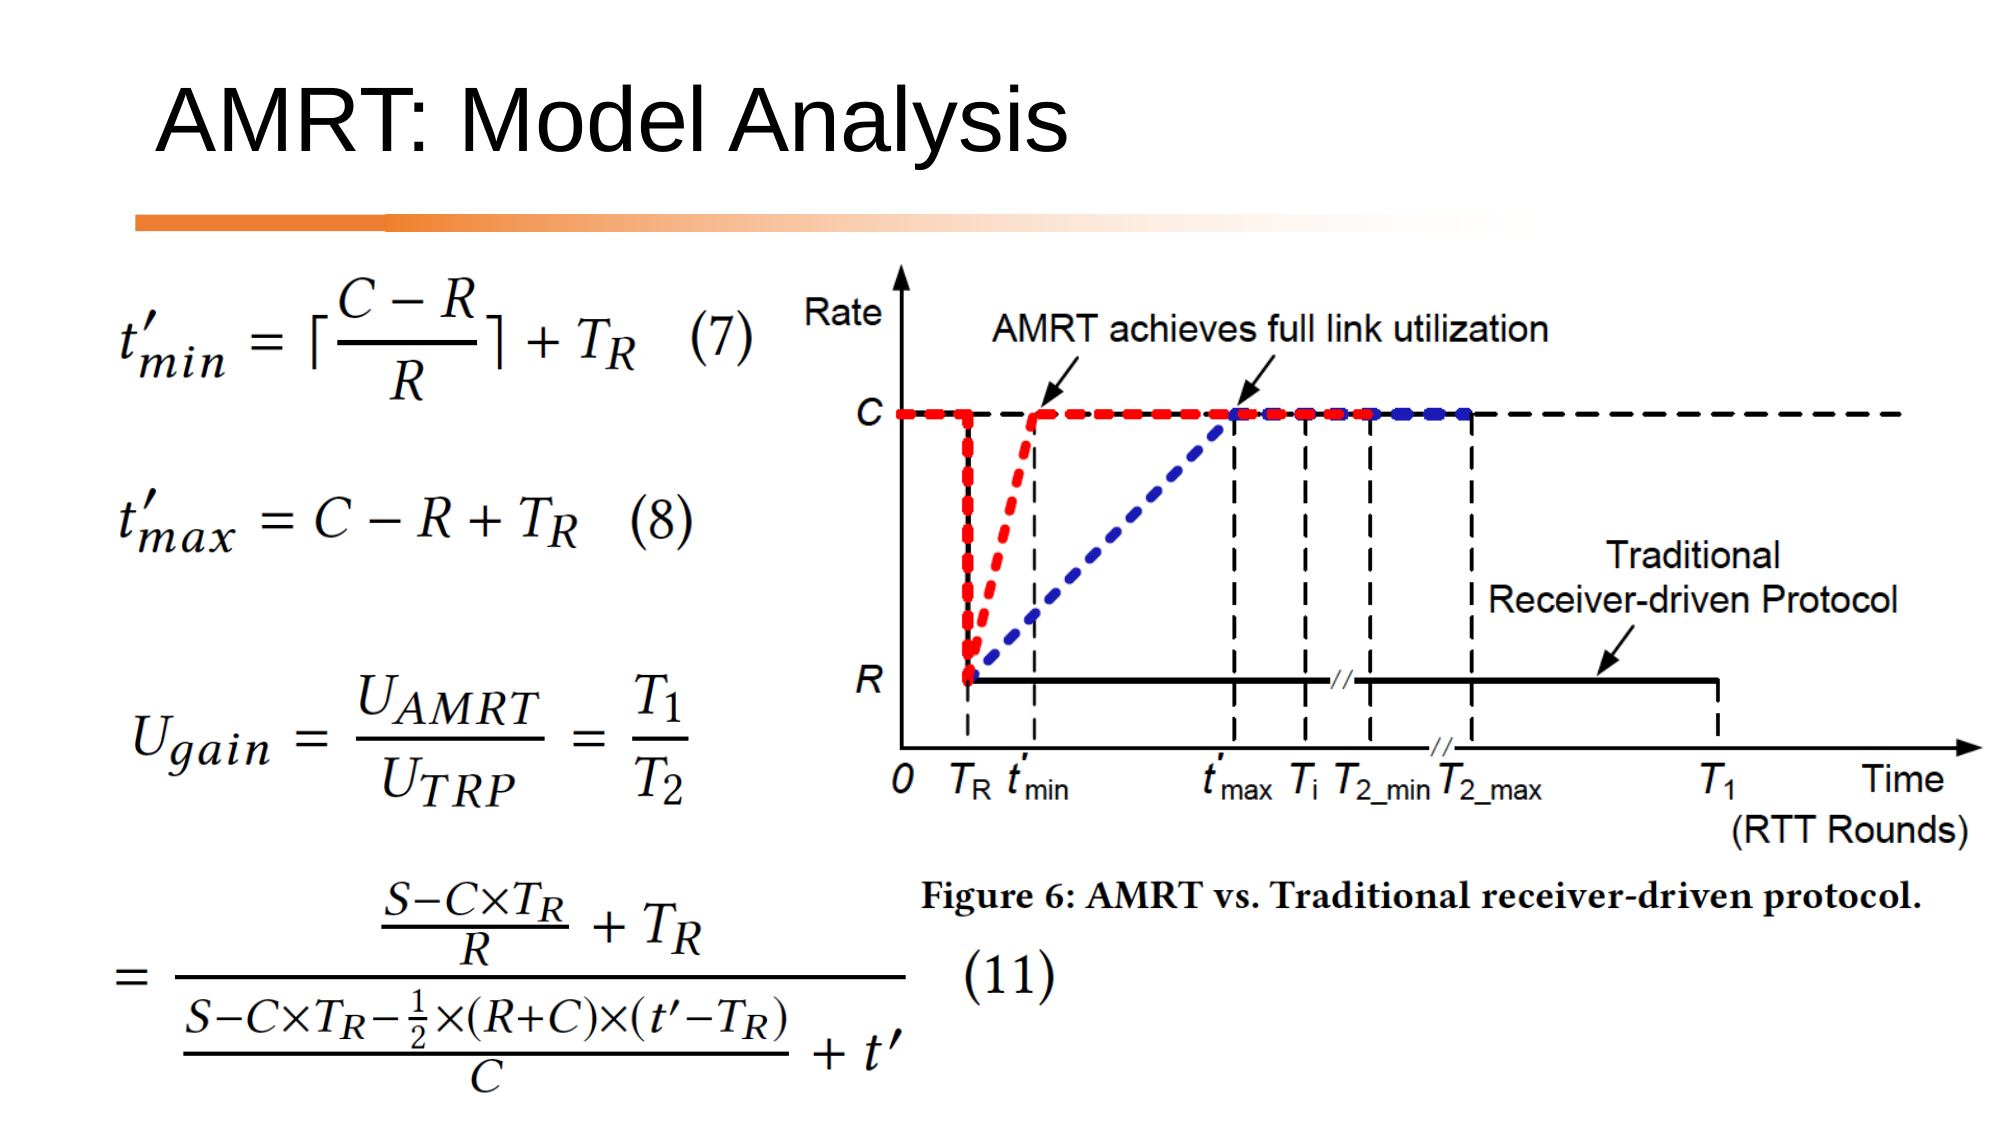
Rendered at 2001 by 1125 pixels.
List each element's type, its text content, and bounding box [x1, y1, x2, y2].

picture [110, 628, 711, 863]
picture [624, 493, 699, 557]
picture [385, 214, 1573, 232]
picture [110, 269, 646, 412]
title AMRT: Model Analysis [155, 60, 1763, 175]
picture [787, 249, 1998, 857]
picture [961, 942, 1062, 1010]
picture [110, 484, 586, 567]
picture [110, 867, 913, 1102]
picture [682, 308, 759, 372]
picture [914, 870, 1926, 926]
